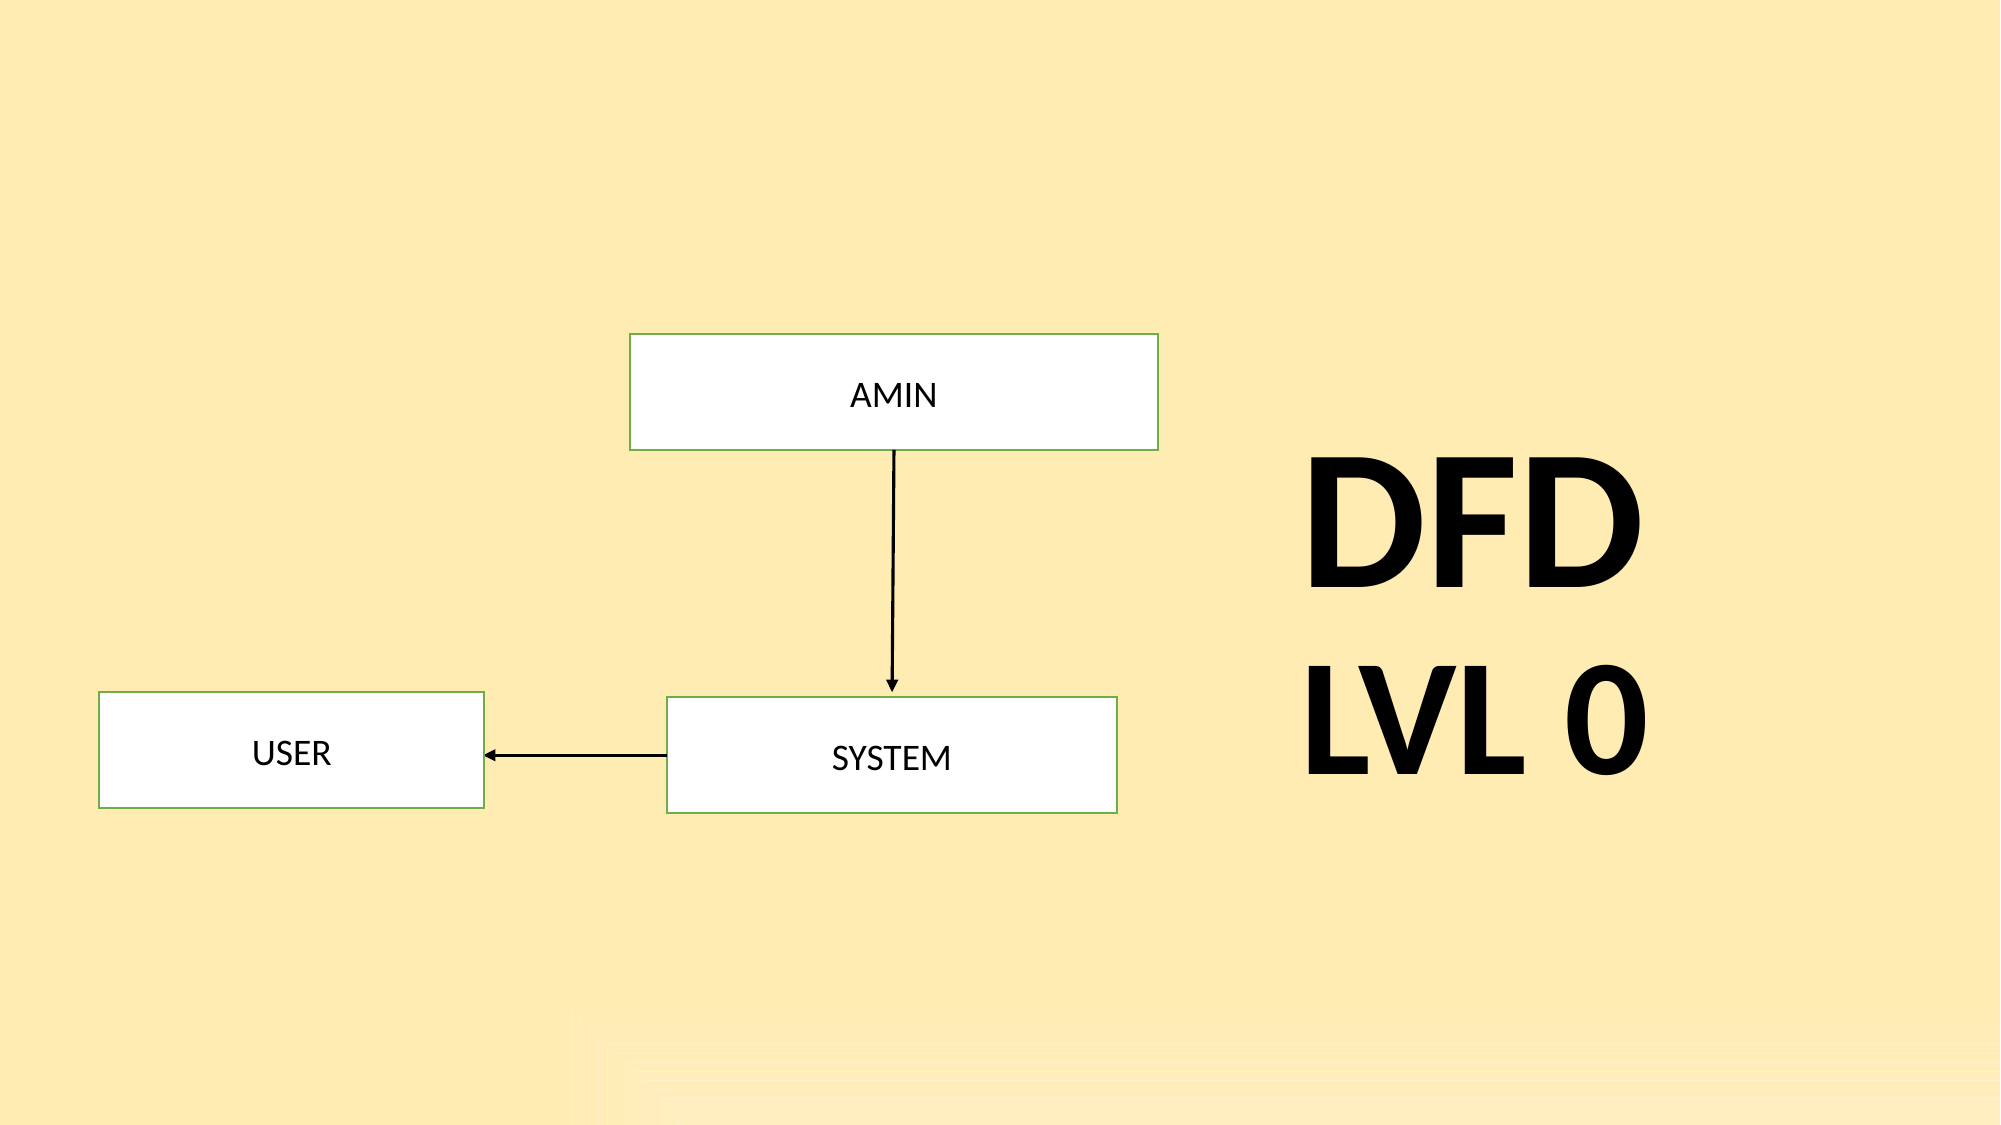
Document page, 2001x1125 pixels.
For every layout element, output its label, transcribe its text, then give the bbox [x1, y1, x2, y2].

text_box AMIN [629, 333, 1159, 451]
title DFD LVL 0 [1285, 193, 1966, 1033]
text_box SYSTEM [666, 696, 1118, 814]
text_box USER [98, 691, 485, 809]
